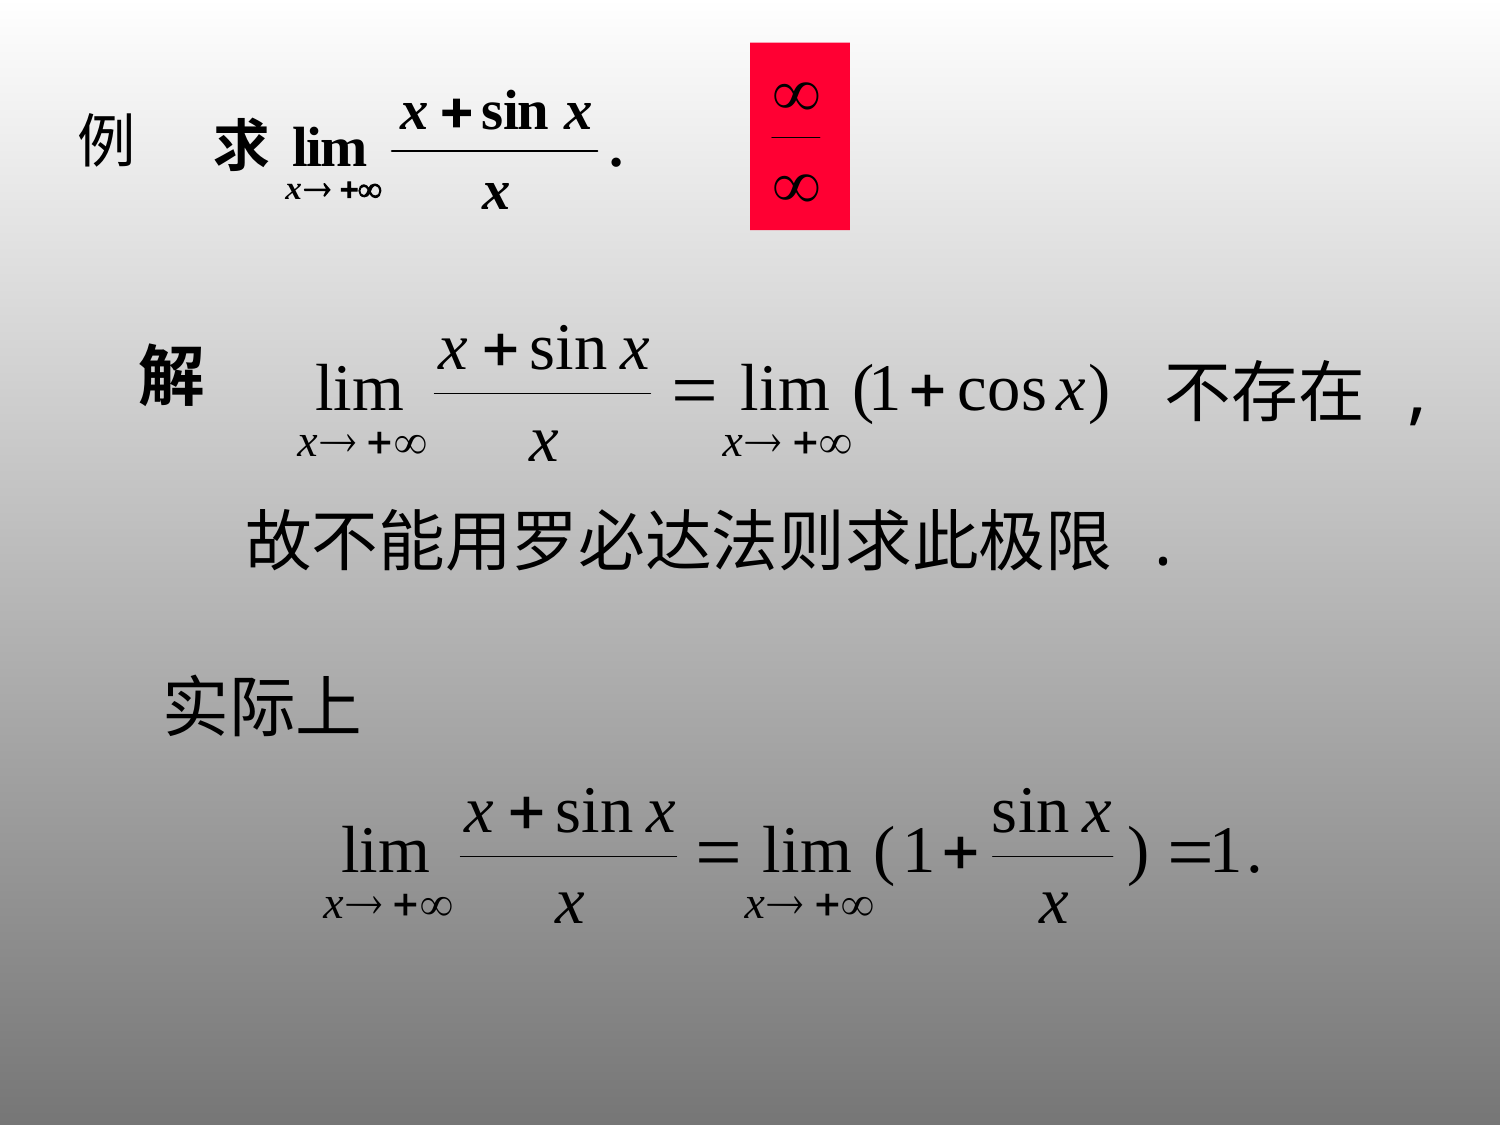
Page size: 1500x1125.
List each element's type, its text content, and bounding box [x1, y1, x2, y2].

text_box 故不能用罗必达法则求此极限 . [230, 491, 1331, 587]
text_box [300, 774, 1262, 930]
text_box 实际上 [147, 656, 498, 752]
text_box 解 [123, 326, 269, 422]
text_box 不存在 , [1149, 342, 1475, 438]
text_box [206, 71, 632, 224]
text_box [274, 312, 1113, 467]
text_box 例 [62, 96, 201, 182]
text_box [749, 42, 851, 231]
